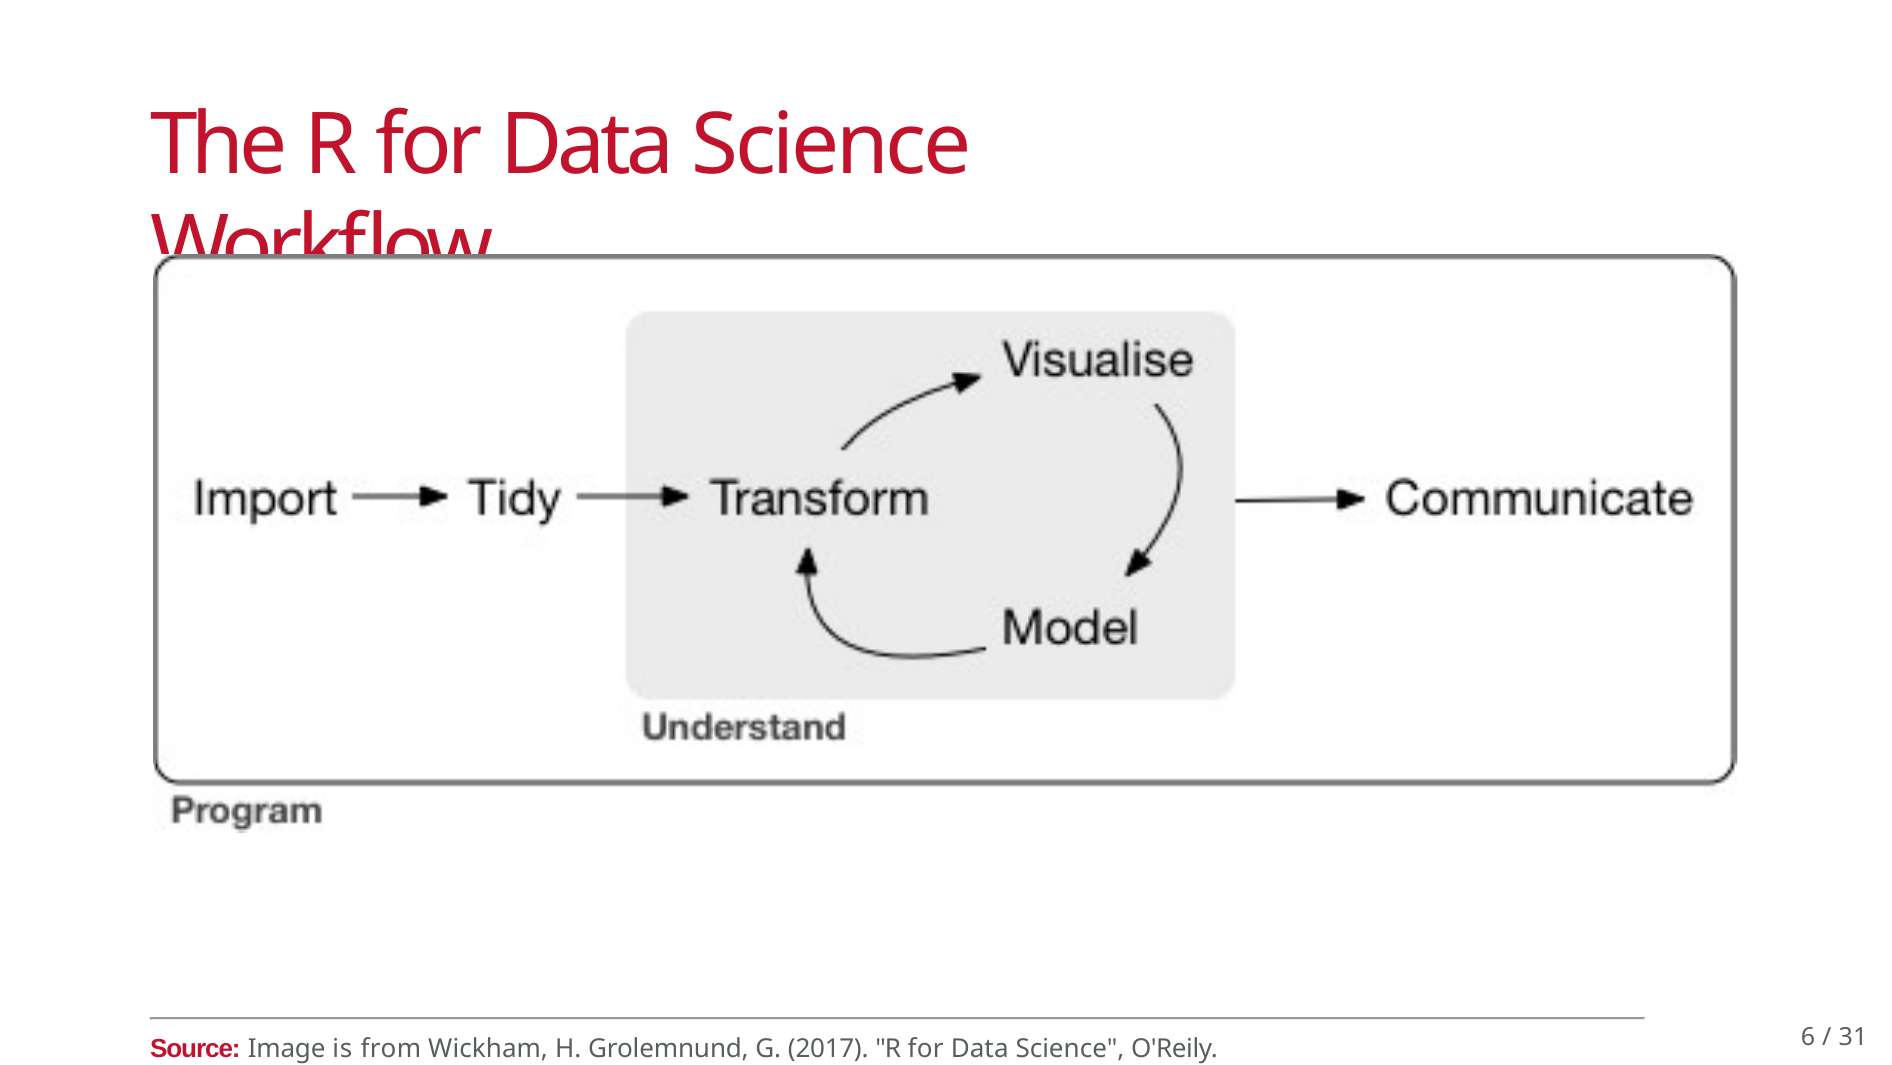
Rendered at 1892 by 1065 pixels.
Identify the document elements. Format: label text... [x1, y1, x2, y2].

text_box [153, 254, 1738, 833]
title The R for Data Science Workflow [147, 85, 1257, 293]
text_box Source: Image is from Wickham, H. Grolemnund, G. (2017). "R for Data Science", O'Reily. https://r4ds.had.co.nz/introduction.html [147, 1029, 1647, 1065]
text_box 6 / 31 [1798, 1018, 1868, 1051]
